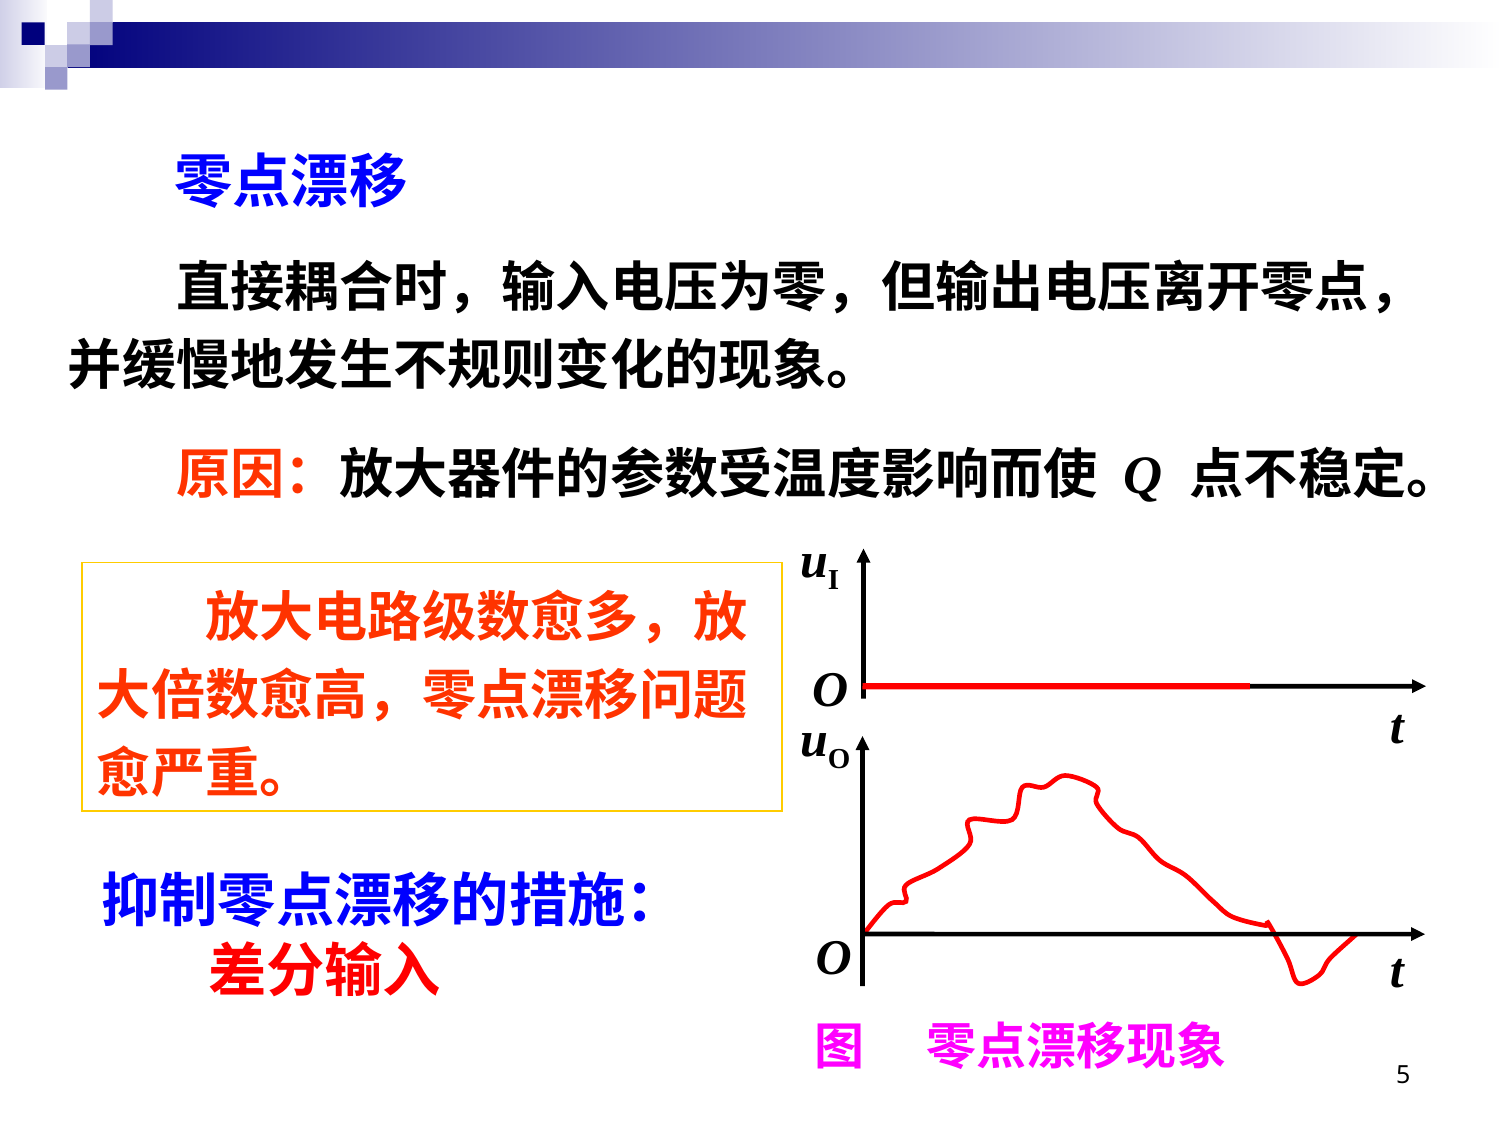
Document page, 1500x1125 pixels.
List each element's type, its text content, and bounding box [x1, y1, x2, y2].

text_box [1074, 1024, 1425, 1100]
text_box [785, 768, 1476, 1006]
text_box 图 零点漂移现象 [799, 1015, 1400, 1082]
text_box 零点漂移 [159, 137, 423, 222]
text_box 抑制零点漂移的措施： 差分输入 [86, 855, 699, 1011]
text_box 原因：放大器件的参数受温度影响而使 Q 点不稳定。 [53, 432, 1454, 513]
text_box 直接耦合时，输入电压为零，但输出电压离开零点，并缓慢地发生不规则变化的现象。 [53, 231, 1429, 403]
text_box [785, 519, 1476, 762]
text_box 放大电路级数愈多，放大倍数愈高，零点漂移问题愈严重。 [82, 562, 780, 812]
